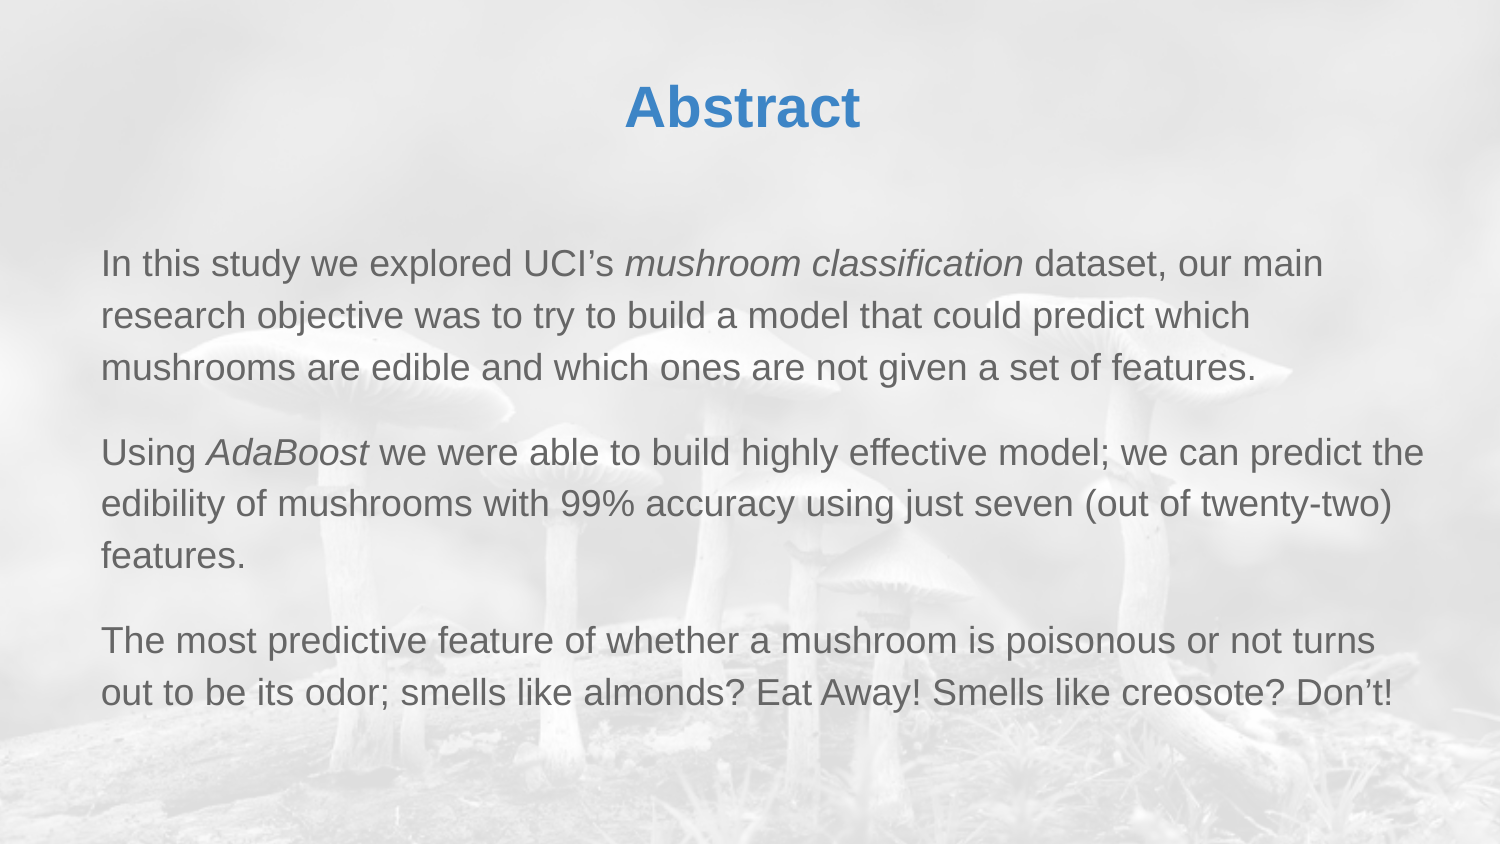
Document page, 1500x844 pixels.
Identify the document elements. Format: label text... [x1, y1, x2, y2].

list In this study we explored UCI’s mushroom classification dataset, our main research objective was to try to build a model that could predict which mushrooms are edible and which ones are not given a set of features. Using AdaBoost we were able to build highly effective model; we can predict the edibility of mushrooms with 99% accuracy using just seven (out of twenty-two) features. The most predictive feature of whether a mushroom is poisonous or not turns out to be its odor; smells like almonds? Eat Away! Smells like creosote? Don’t! [85, 139, 1446, 643]
title Abstract [0, 54, 1493, 154]
